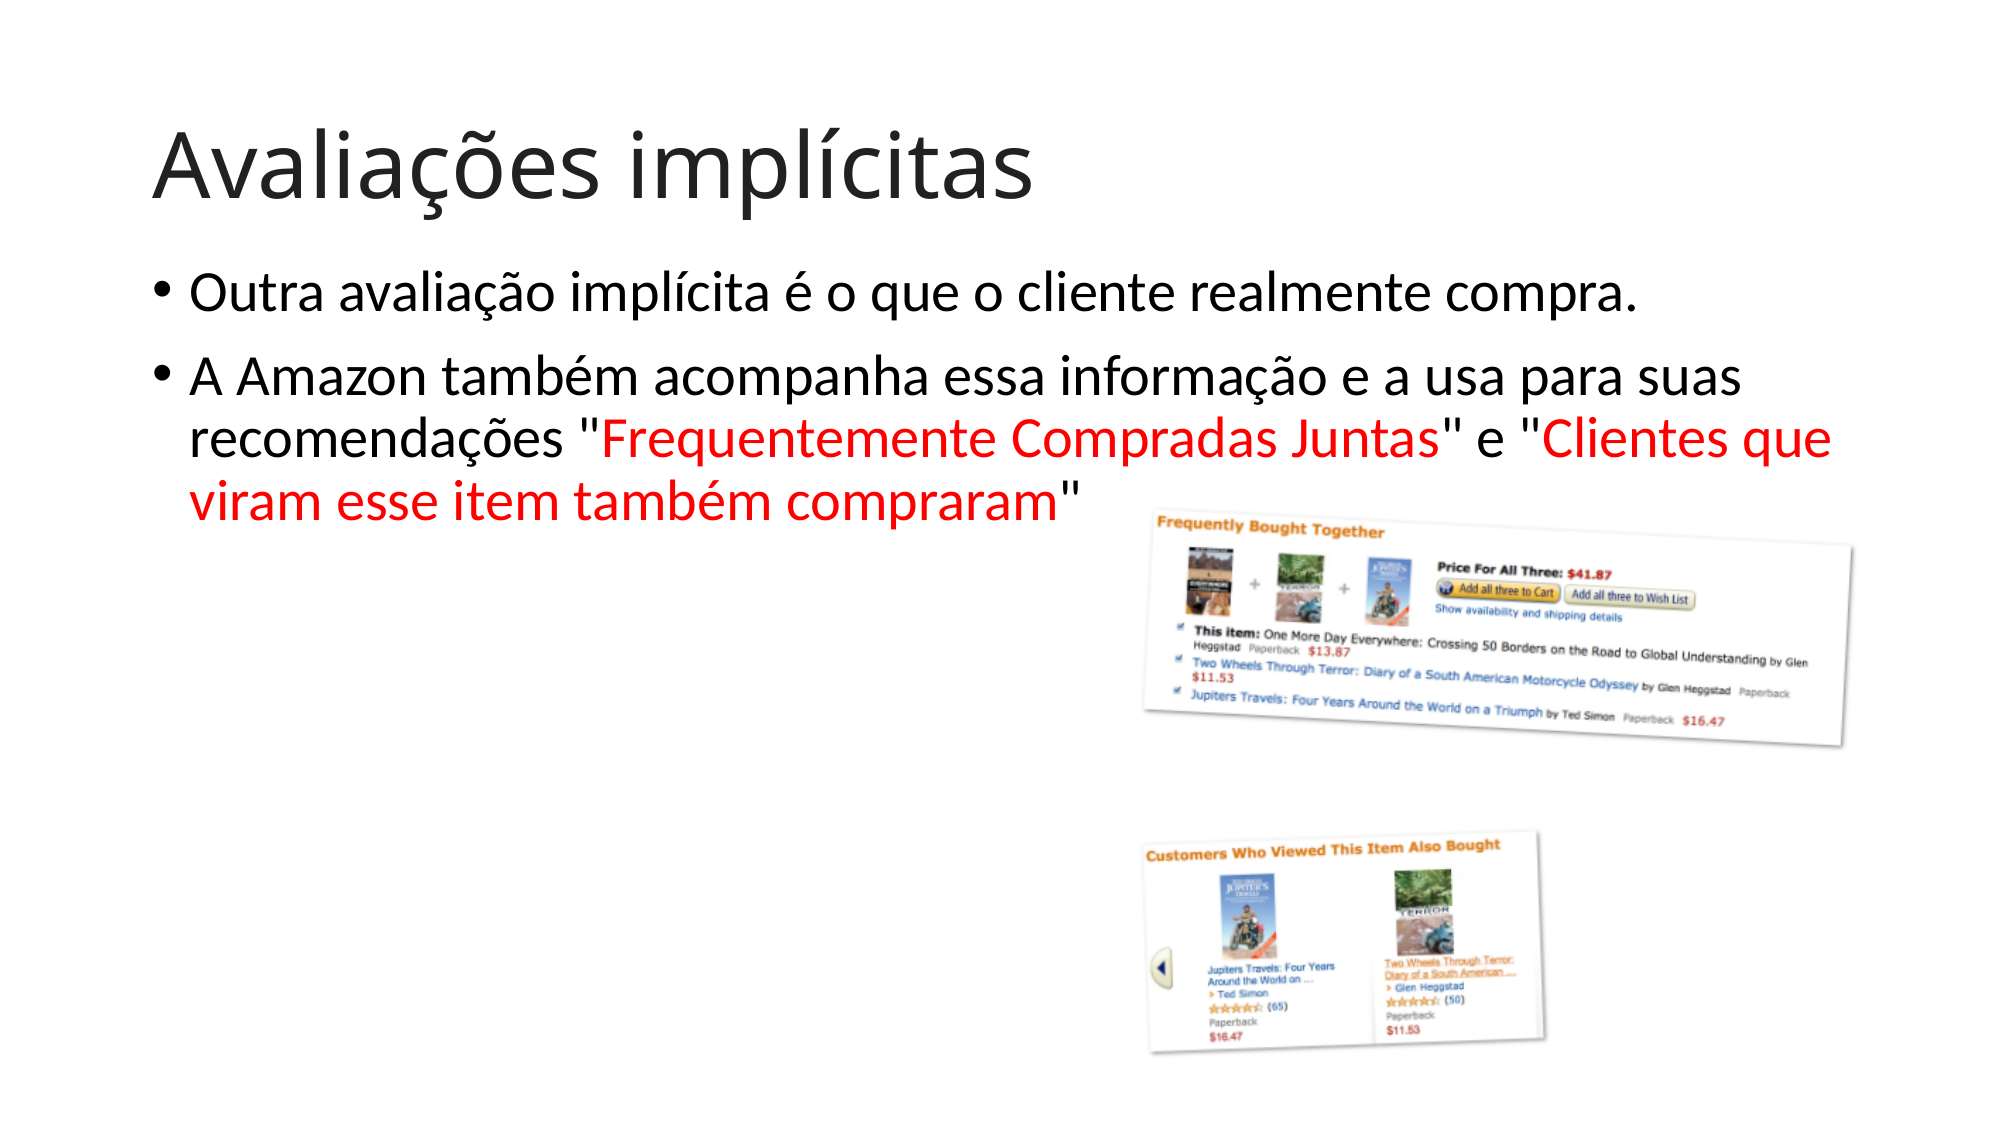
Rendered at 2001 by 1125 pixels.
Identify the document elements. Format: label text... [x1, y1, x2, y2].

picture [1111, 498, 1906, 1071]
list Outra avaliação implícita é o que o cliente realmente compra. A Amazon também acompanha essa informação e a usa para suas recomendações "Frequentemente Compradas Juntas" e "Clientes que viram esse item também compraram" [137, 253, 1863, 968]
title Avaliações implícitas [137, 59, 1863, 253]
